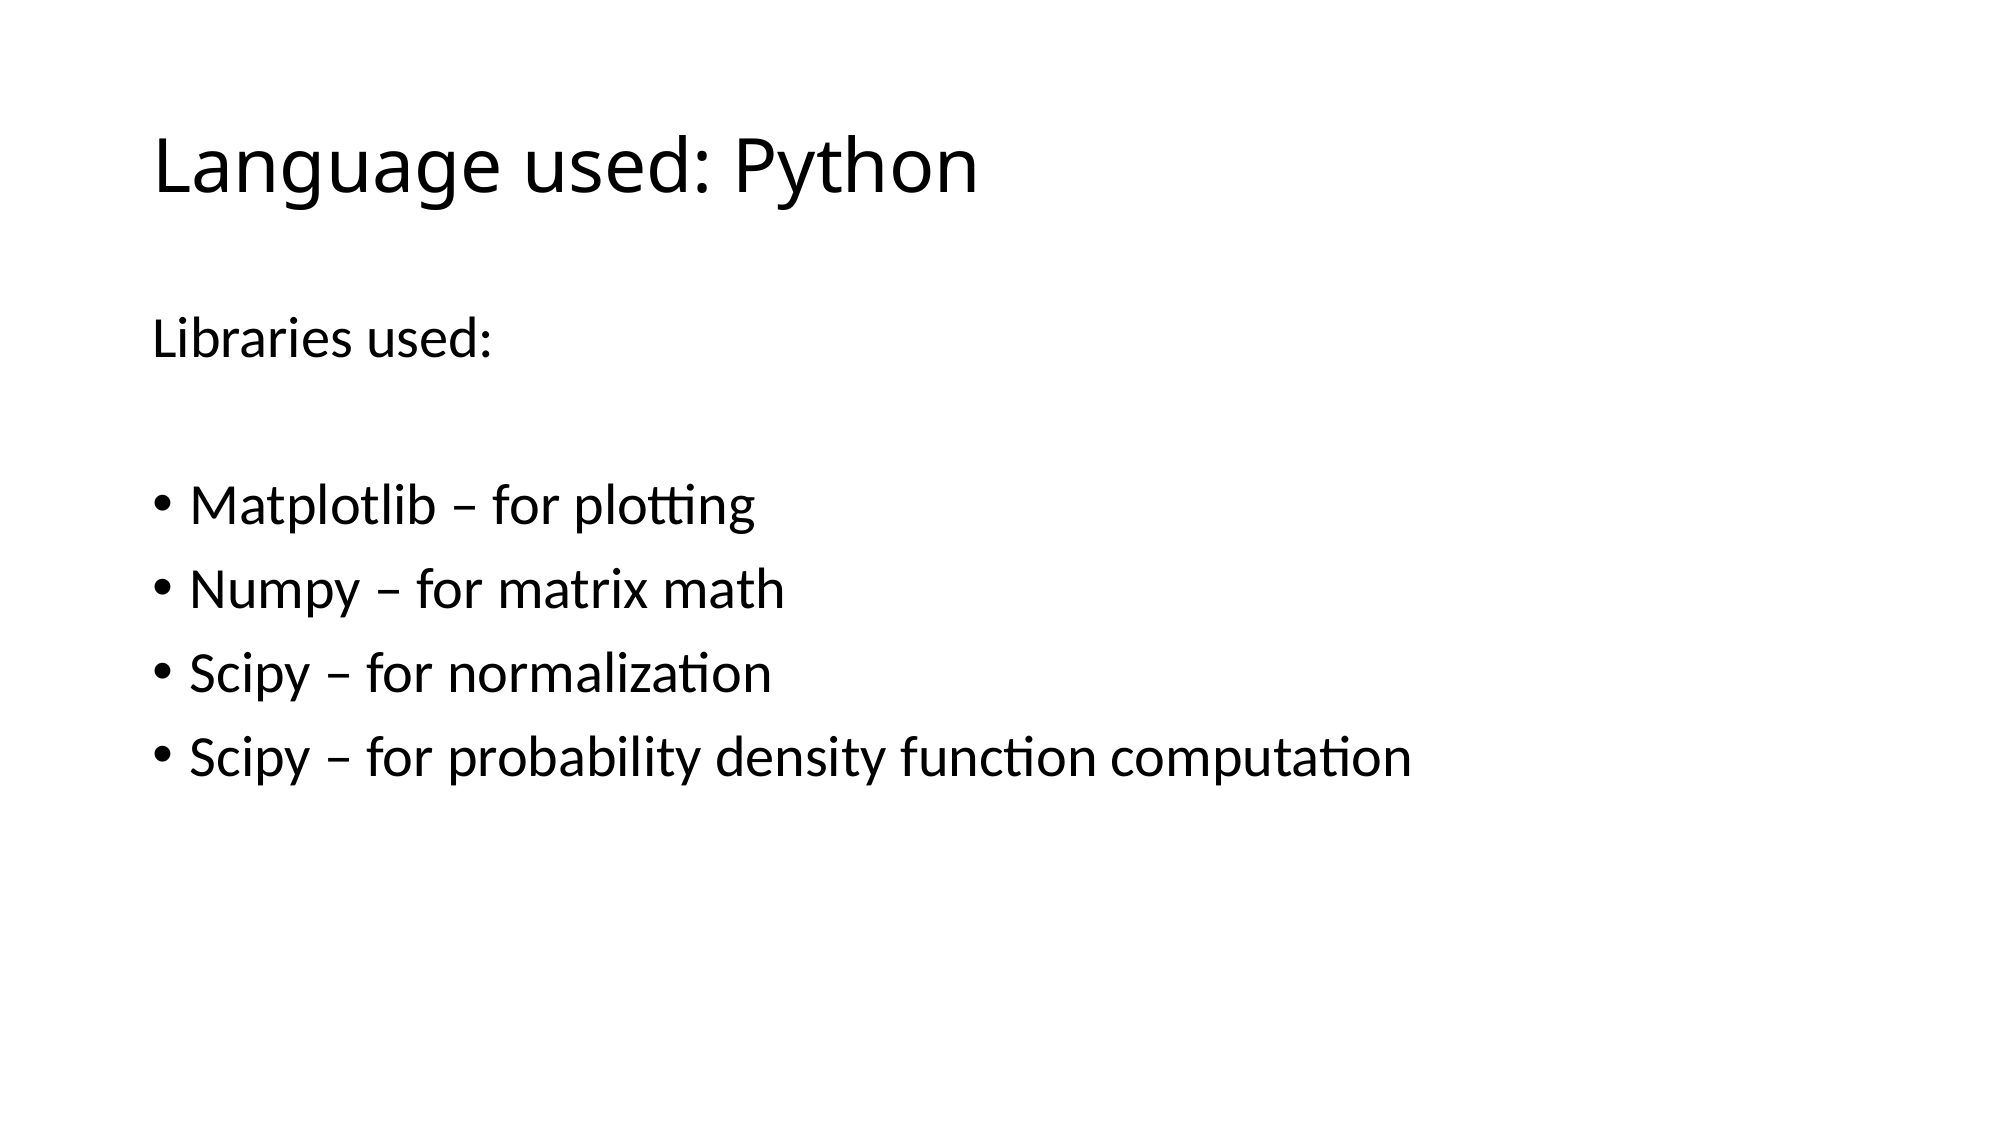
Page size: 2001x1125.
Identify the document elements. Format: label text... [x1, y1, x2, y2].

list Libraries used: Matplotlib – for plotting Numpy – for matrix math Scipy – for normalization Scipy – for probability density function computation [137, 299, 1863, 1014]
title Language used: Python [137, 59, 1863, 278]
